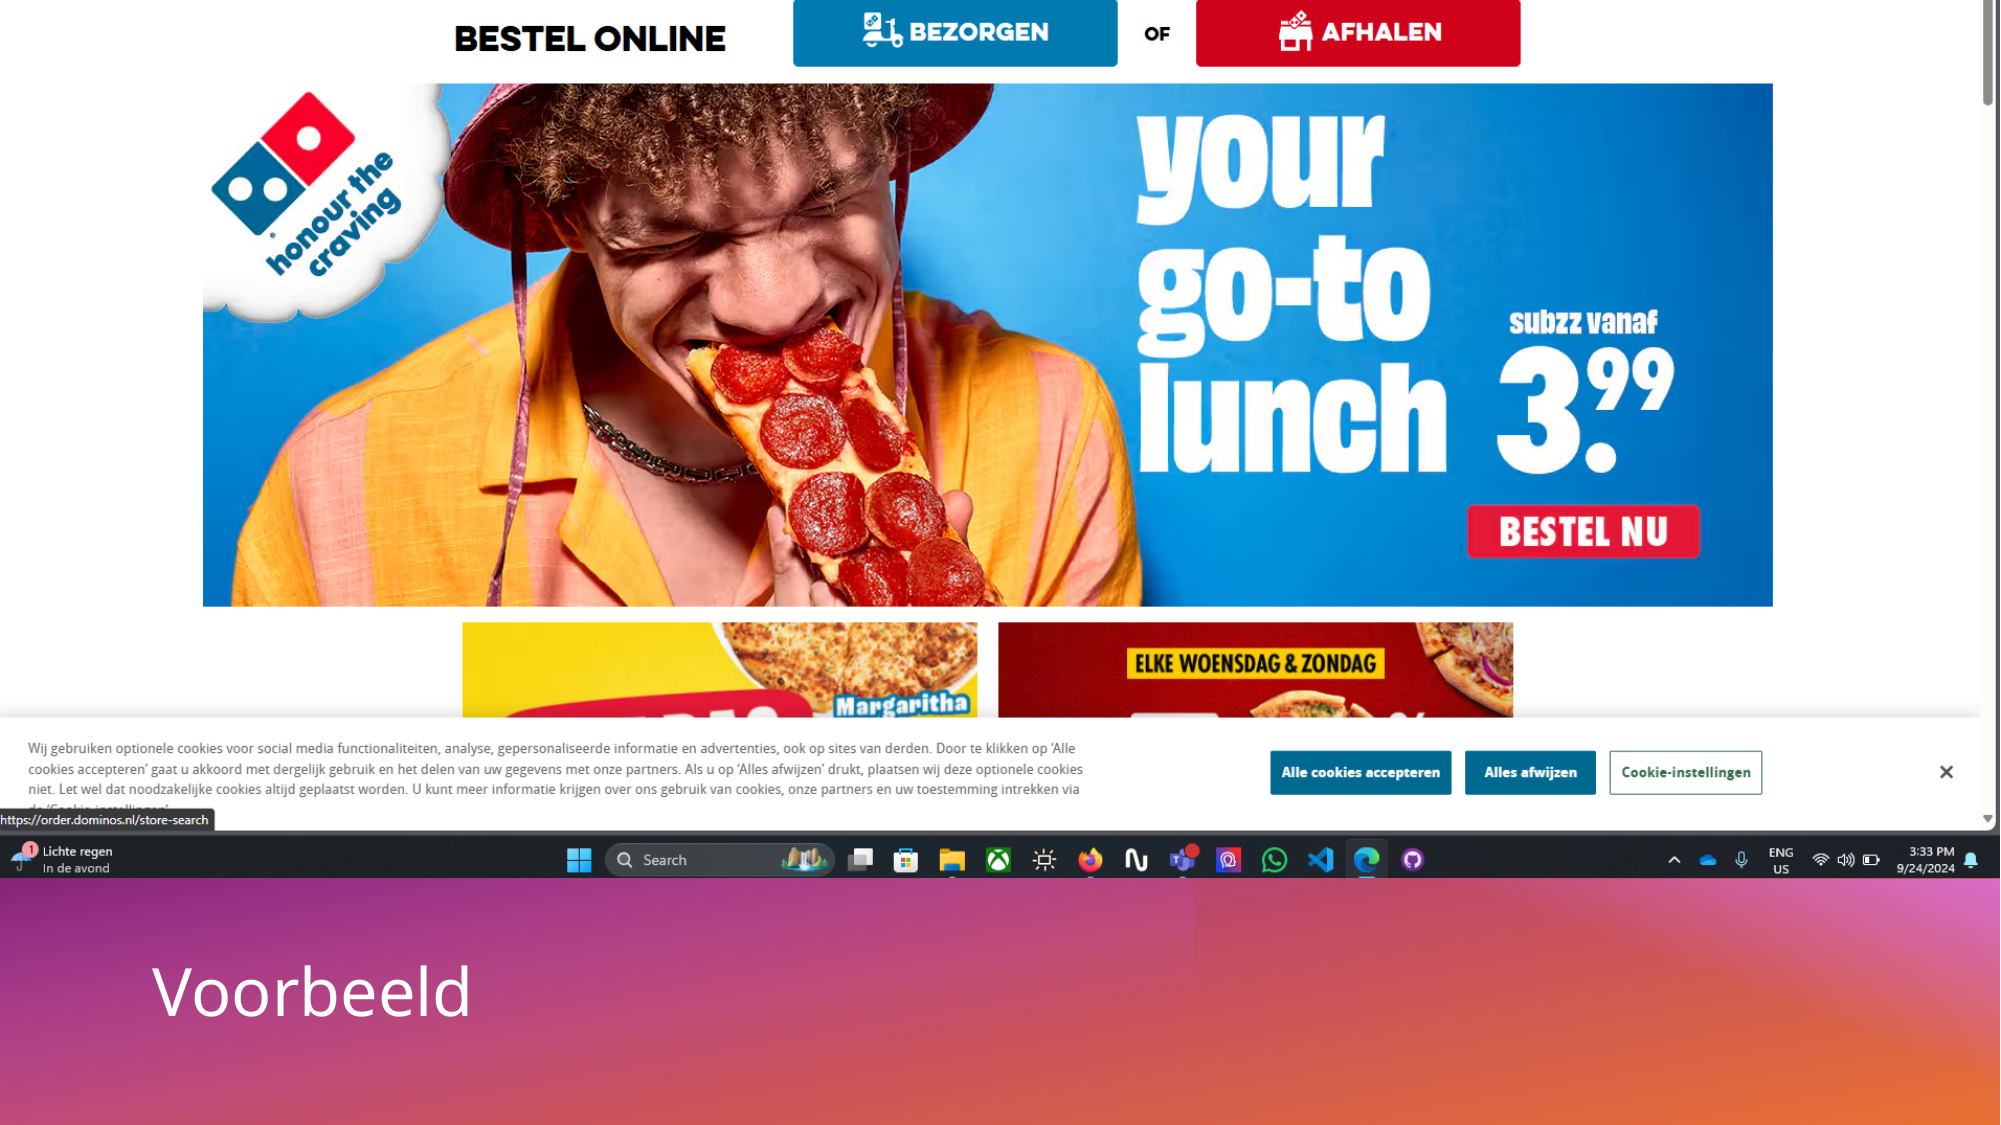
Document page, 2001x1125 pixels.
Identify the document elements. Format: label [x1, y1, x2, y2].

list [0, 0, 2000, 879]
text_box [0, 879, 2000, 1125]
